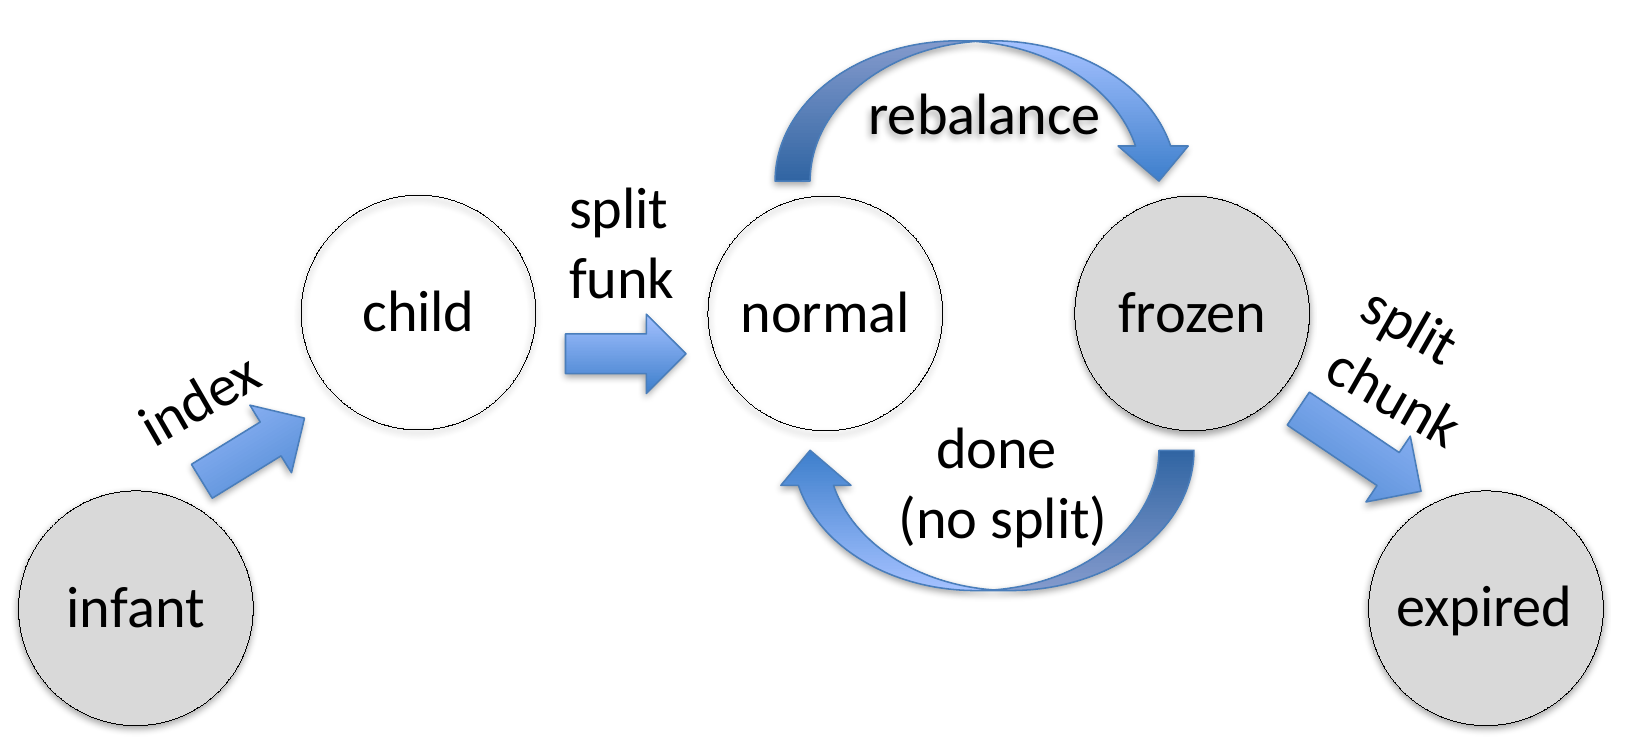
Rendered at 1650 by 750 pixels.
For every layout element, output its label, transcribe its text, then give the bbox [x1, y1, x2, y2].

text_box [1074, 195, 1310, 431]
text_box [707, 195, 943, 431]
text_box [18, 490, 254, 726]
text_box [1368, 490, 1604, 726]
text_box rebalance [774, 40, 1189, 182]
text_box index [108, 319, 288, 472]
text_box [300, 194, 537, 431]
text_box [564, 318, 687, 395]
text_box split funk [554, 162, 697, 318]
text_box [190, 407, 301, 489]
text_box split chunk [1314, 253, 1527, 474]
text_box done (no split) [883, 402, 1123, 558]
text_box [780, 449, 1195, 592]
text_box [1305, 397, 1422, 489]
